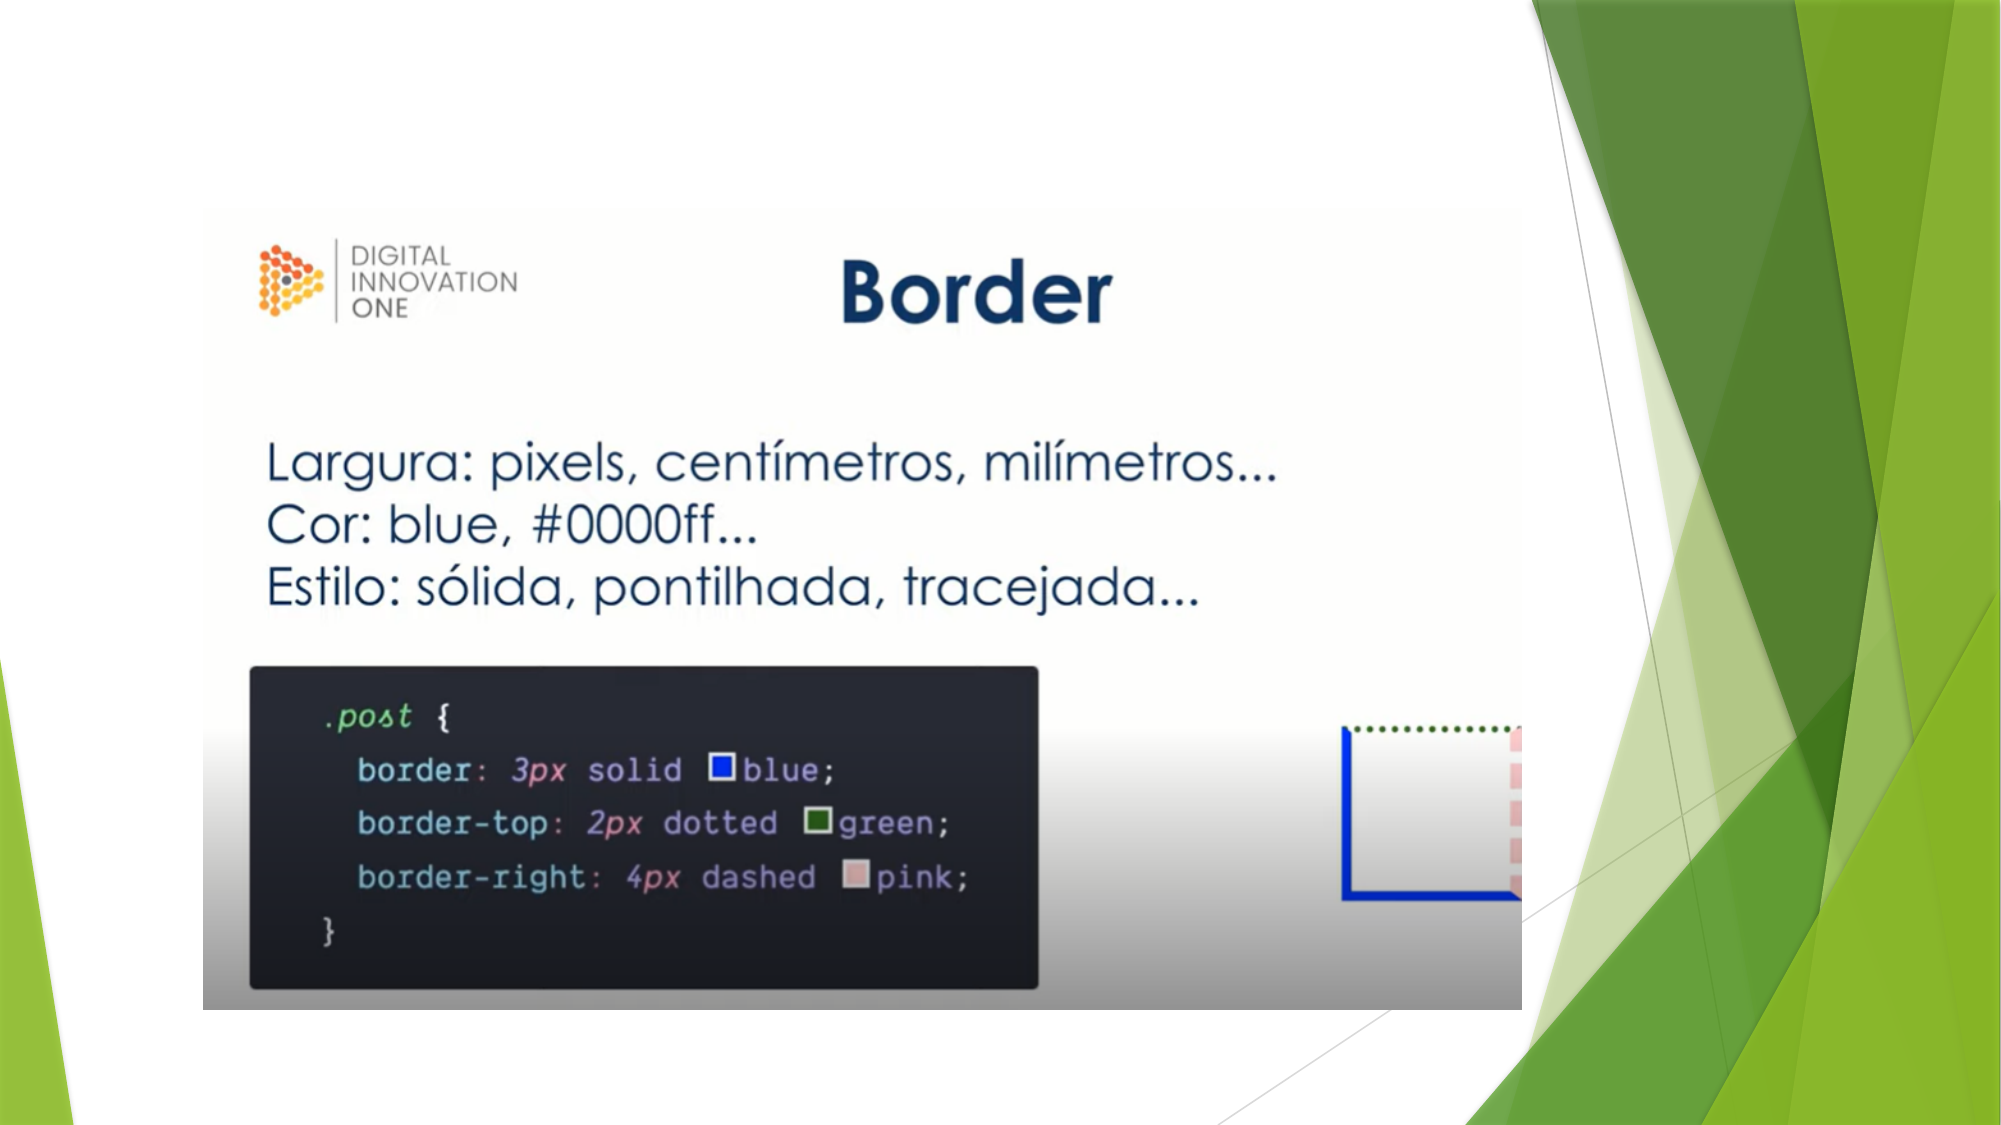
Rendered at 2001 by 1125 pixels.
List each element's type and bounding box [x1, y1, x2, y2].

list [202, 207, 1522, 1011]
